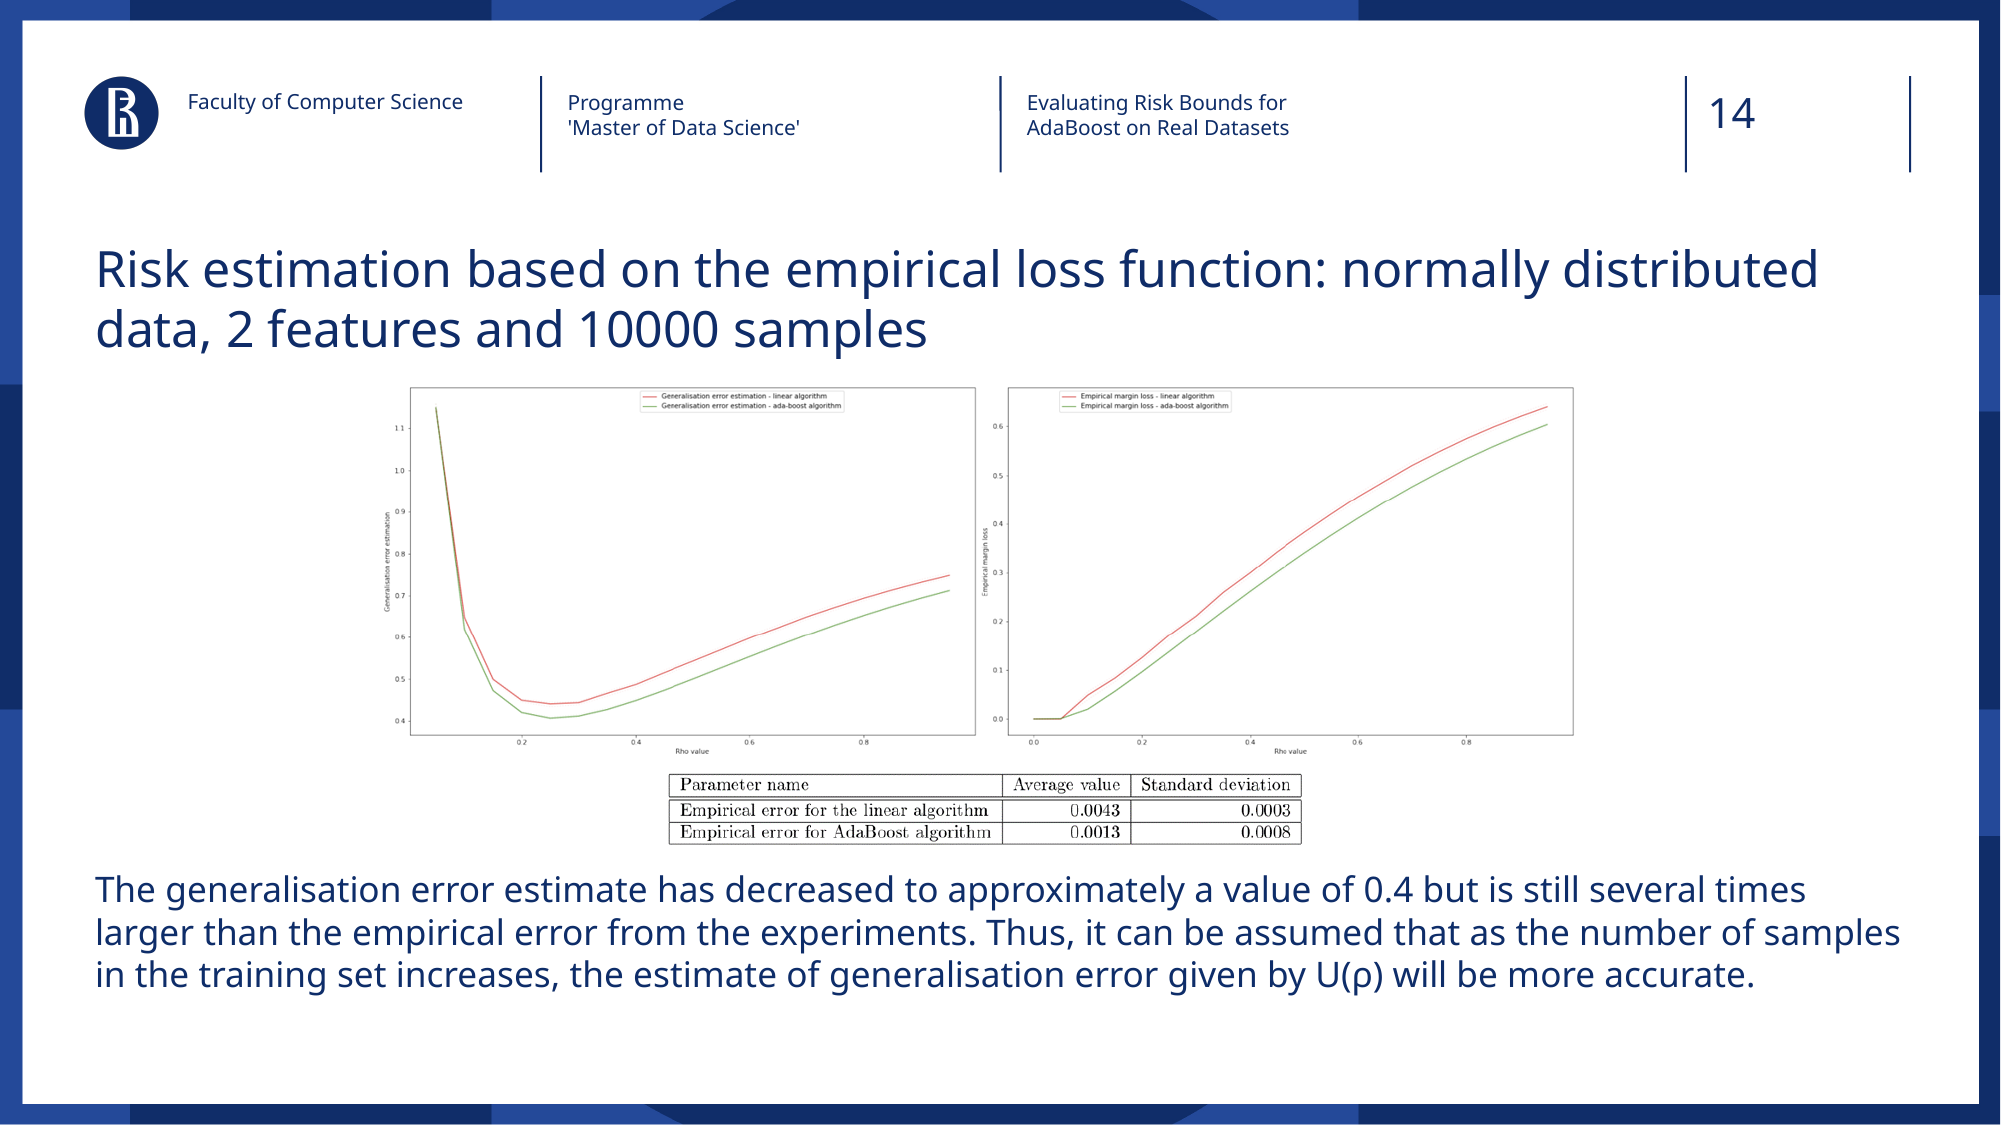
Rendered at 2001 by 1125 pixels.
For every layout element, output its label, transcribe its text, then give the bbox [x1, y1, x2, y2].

text_box Faculty of Computer Science [187, 88, 500, 157]
text_box The generalisation error estimate has decreased to approximately a value of 0.4 but is still several times larger than the empirical error from the experiments. Thus, it can be assumed that as the number of samples in the training set increases, the estimate of generalisation error given by U(ρ) will be more accurate. [94, 867, 1915, 1037]
text_box Programme 'Master of Data Science' [567, 90, 907, 157]
text_box Evaluating Risk Bounds for AdaBoost on Real Datasets [1026, 90, 1367, 157]
text_box Risk estimation based on the empirical loss function: normally distributed data, 2 features and 10000 samples [95, 237, 1915, 368]
picture [0, 0, 2001, 1125]
